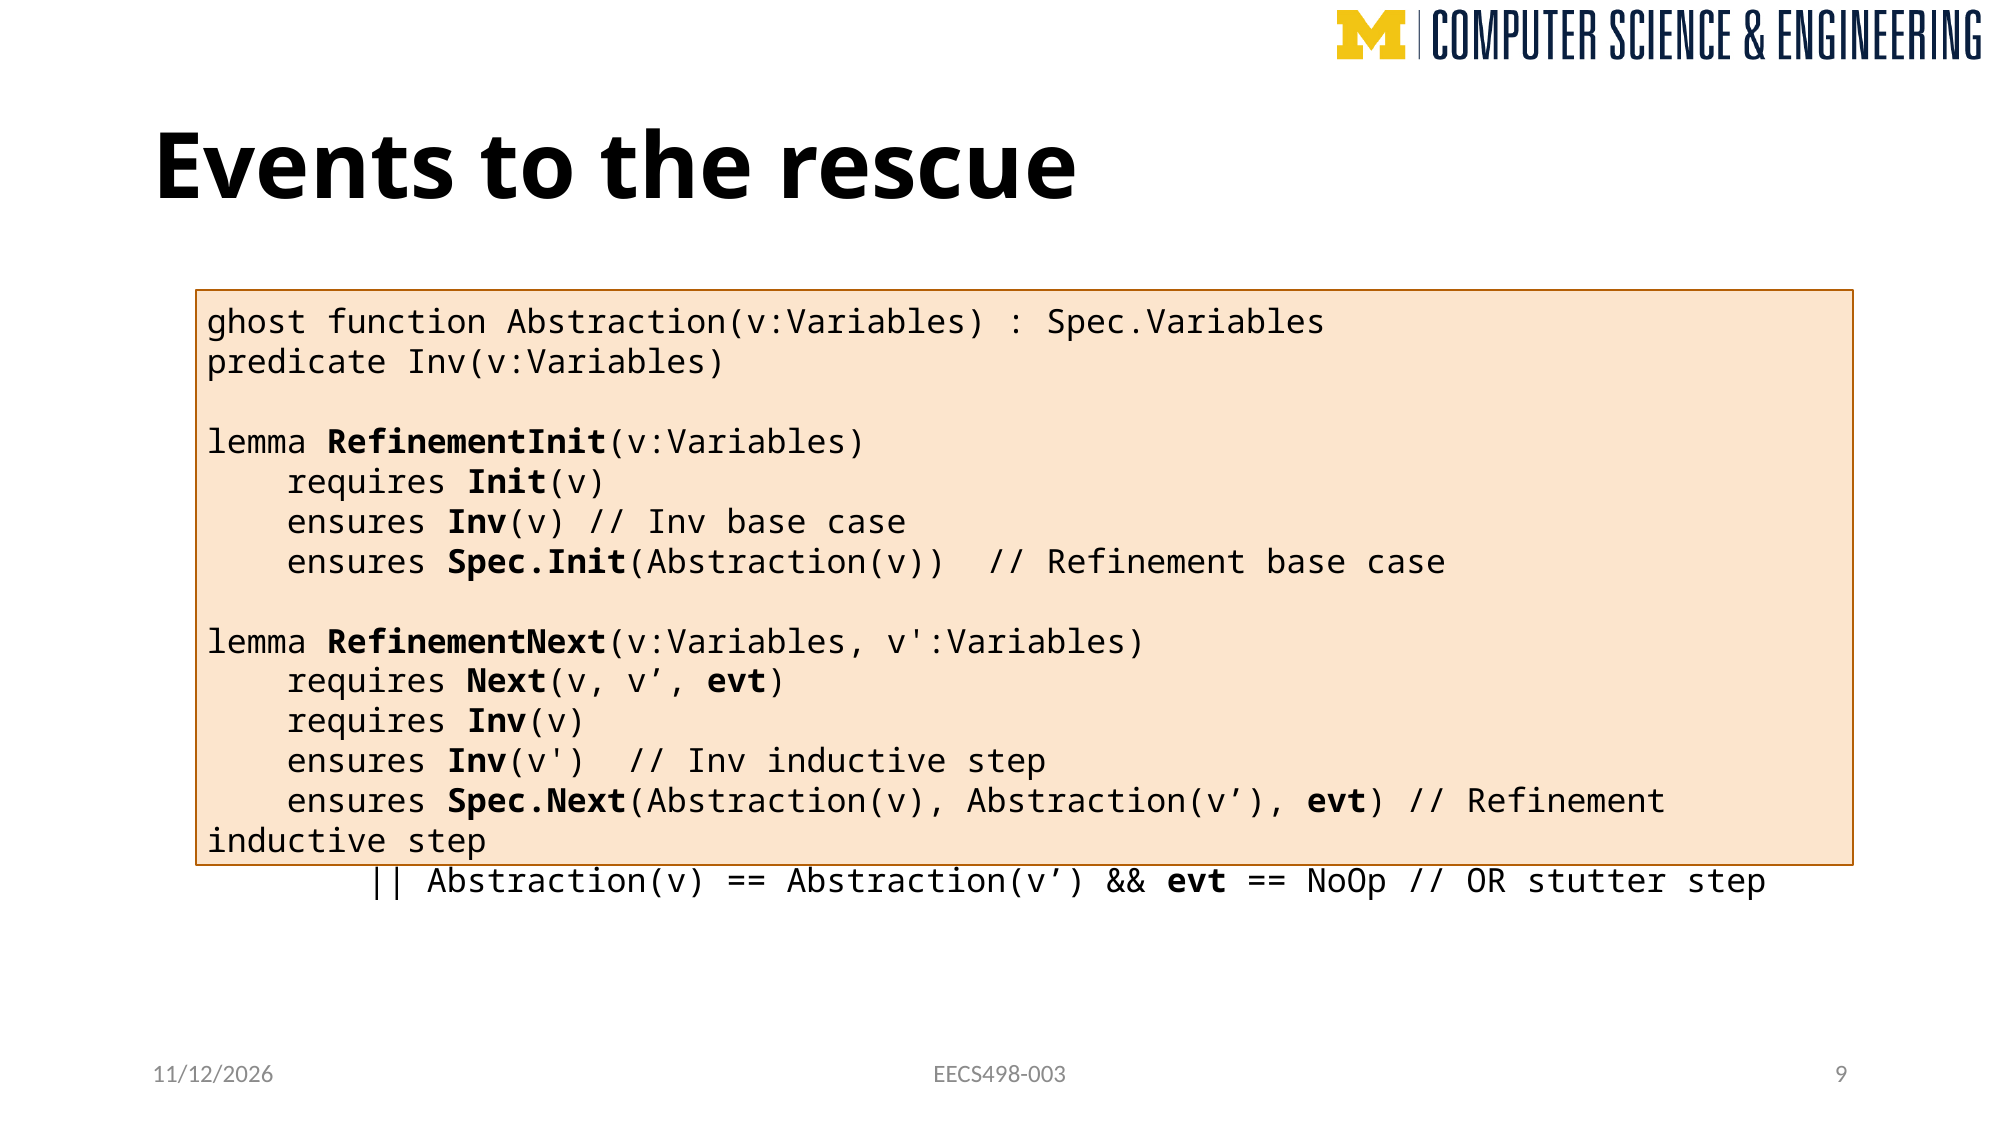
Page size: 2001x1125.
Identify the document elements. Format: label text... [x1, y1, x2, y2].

picture [1337, 9, 1981, 60]
title Events to the rescue [137, 59, 1863, 278]
slide_number 9 [1412, 1042, 1863, 1103]
text_box ghost function Abstraction(v:Variables) : Spec.Variables predicate Inv(v:Variables) lemma RefinementInit(v:Variables) requires Init(v) ensures Inv(v) // Inv base case ensures Spec.Init(Abstraction(v)) // Refinement base case lemma RefinementNext(v:Variables, v':Variables) requires Next(v, v’, evt) requires Inv(v) ensures Inv(v') // Inv inductive step ensures Spec.Next(Abstraction(v), Abstraction(v’), evt) // Refinement inductive step || Abstraction(v) == Abstraction(v’) && evt == NoOp // OR stutter step [196, 289, 1854, 866]
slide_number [137, 1042, 588, 1103]
footer EECS498-003 [662, 1042, 1338, 1103]
